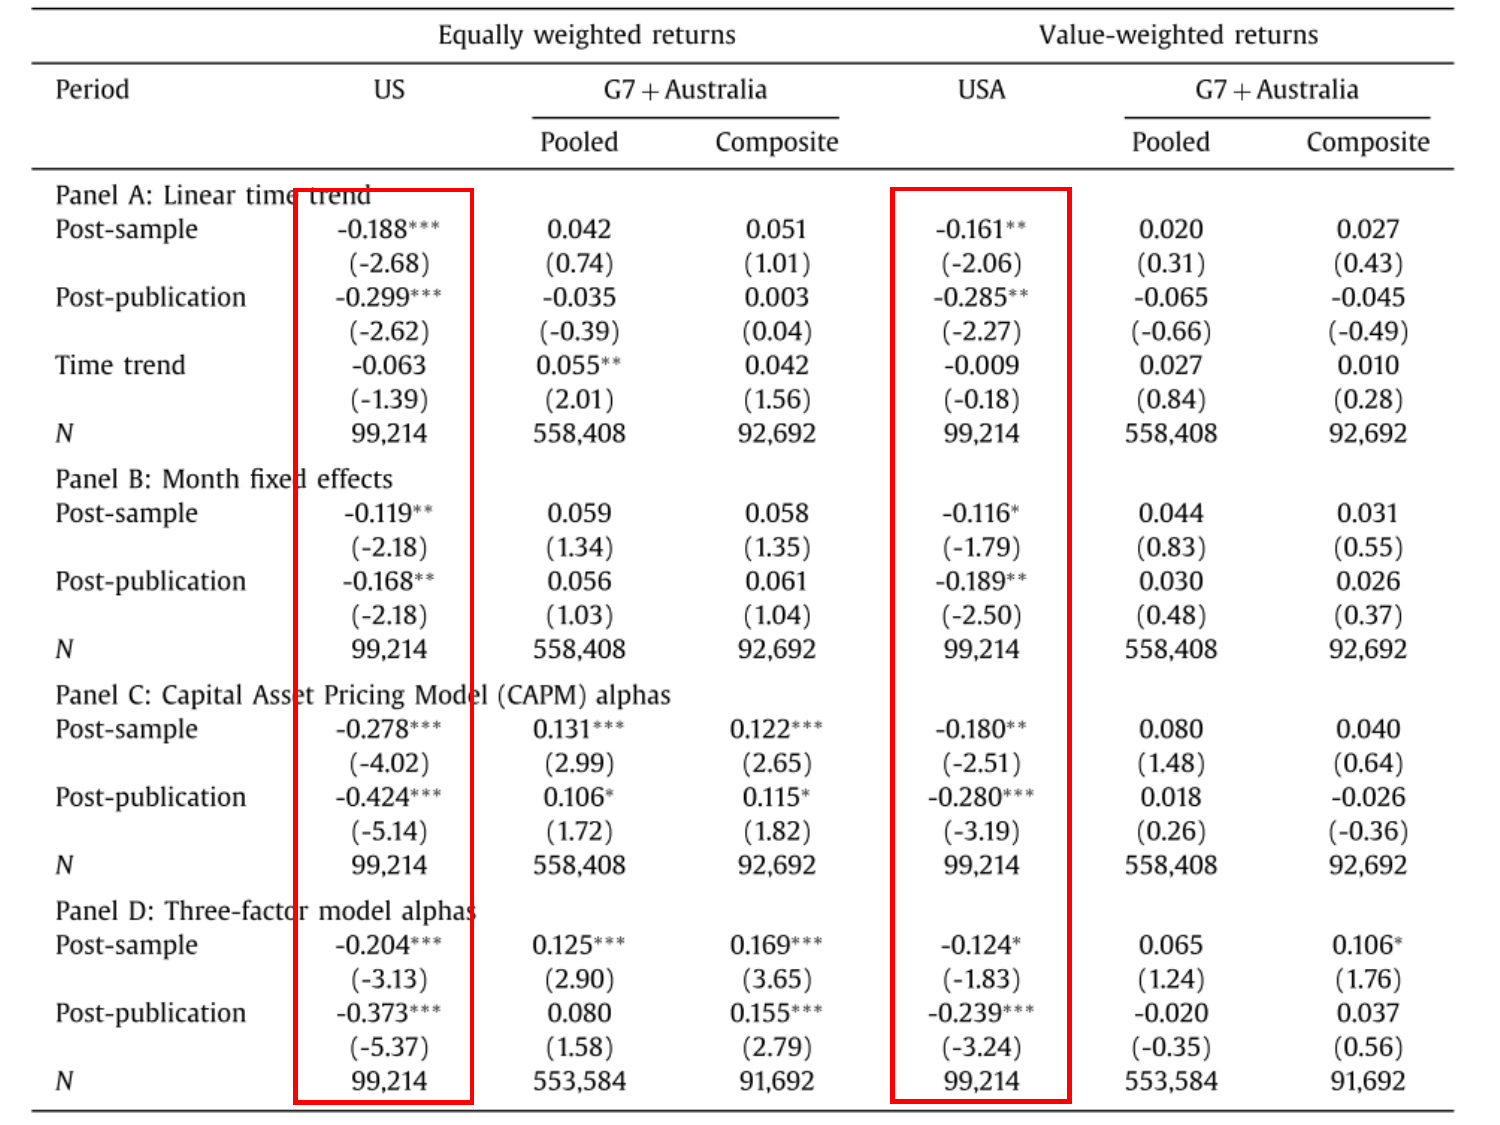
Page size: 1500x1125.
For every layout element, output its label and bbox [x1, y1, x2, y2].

text_box [0, 5, 1500, 1119]
